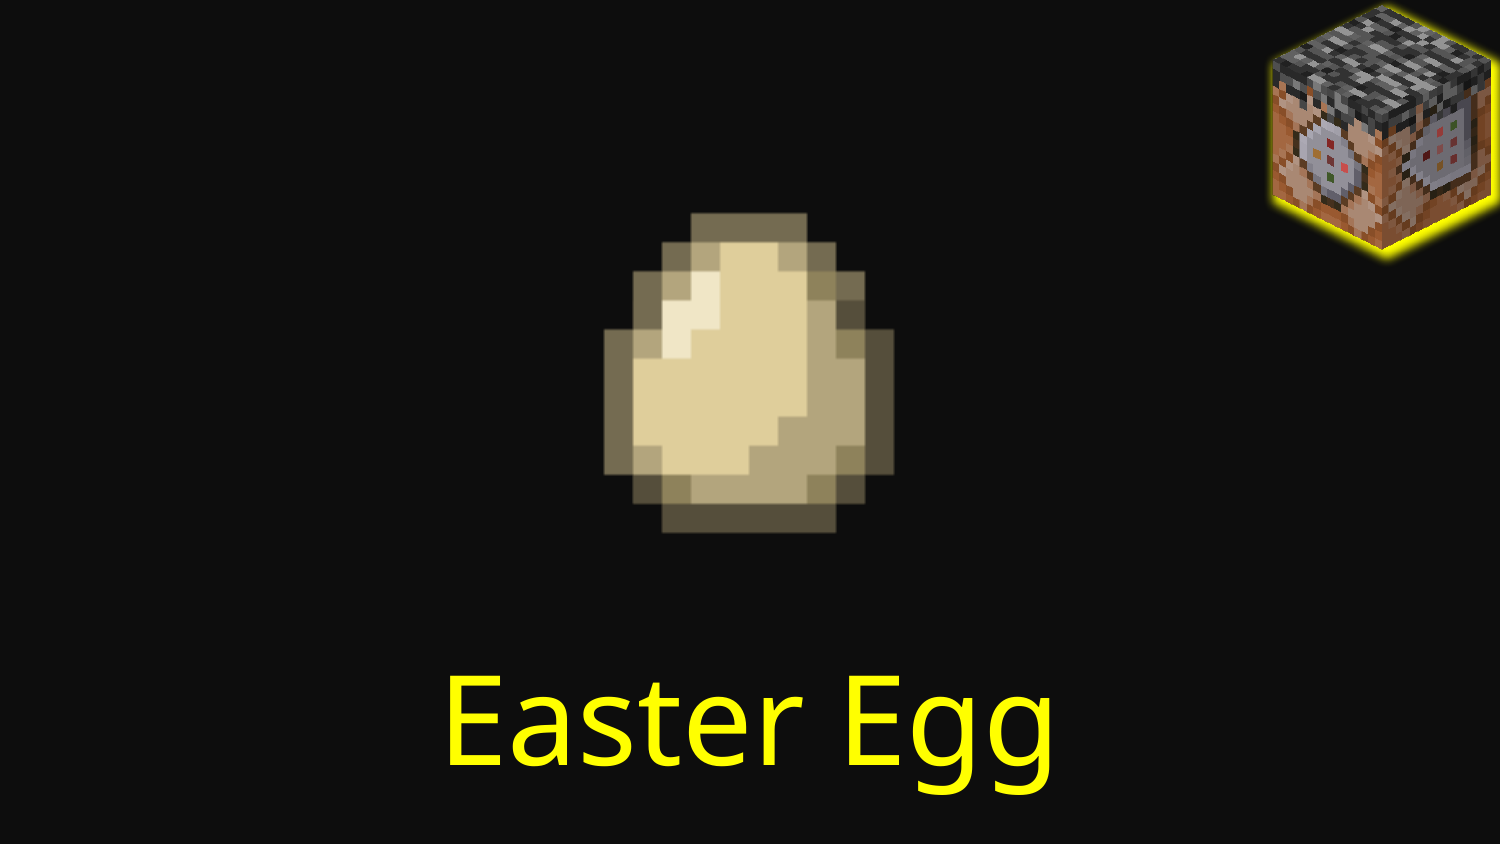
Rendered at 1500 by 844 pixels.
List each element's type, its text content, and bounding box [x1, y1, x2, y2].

text_box Easter Egg [423, 632, 1077, 798]
picture [517, 127, 982, 592]
picture [1259, 4, 1500, 250]
